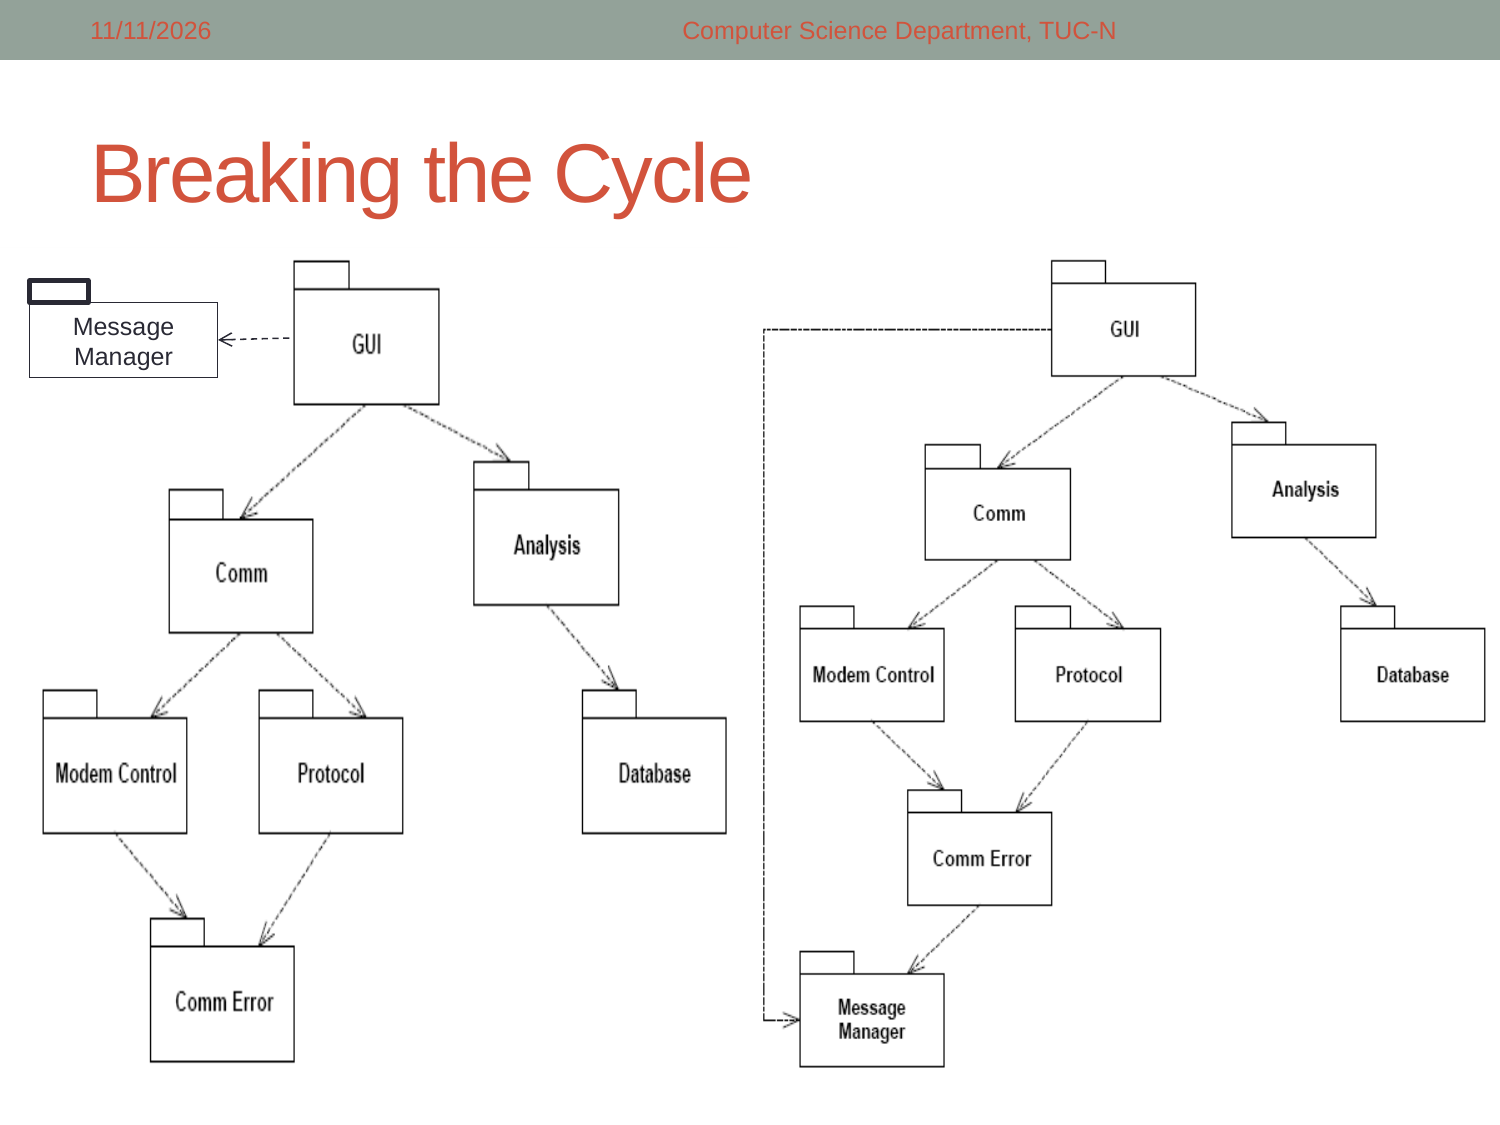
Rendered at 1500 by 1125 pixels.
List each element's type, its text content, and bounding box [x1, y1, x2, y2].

picture [0, 246, 1498, 1079]
title Breaking the Cycle [75, 87, 1425, 243]
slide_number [75, 3, 550, 57]
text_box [29, 280, 219, 379]
footer Computer Science Department, TUC-N [562, 3, 1238, 57]
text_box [217, 337, 290, 341]
